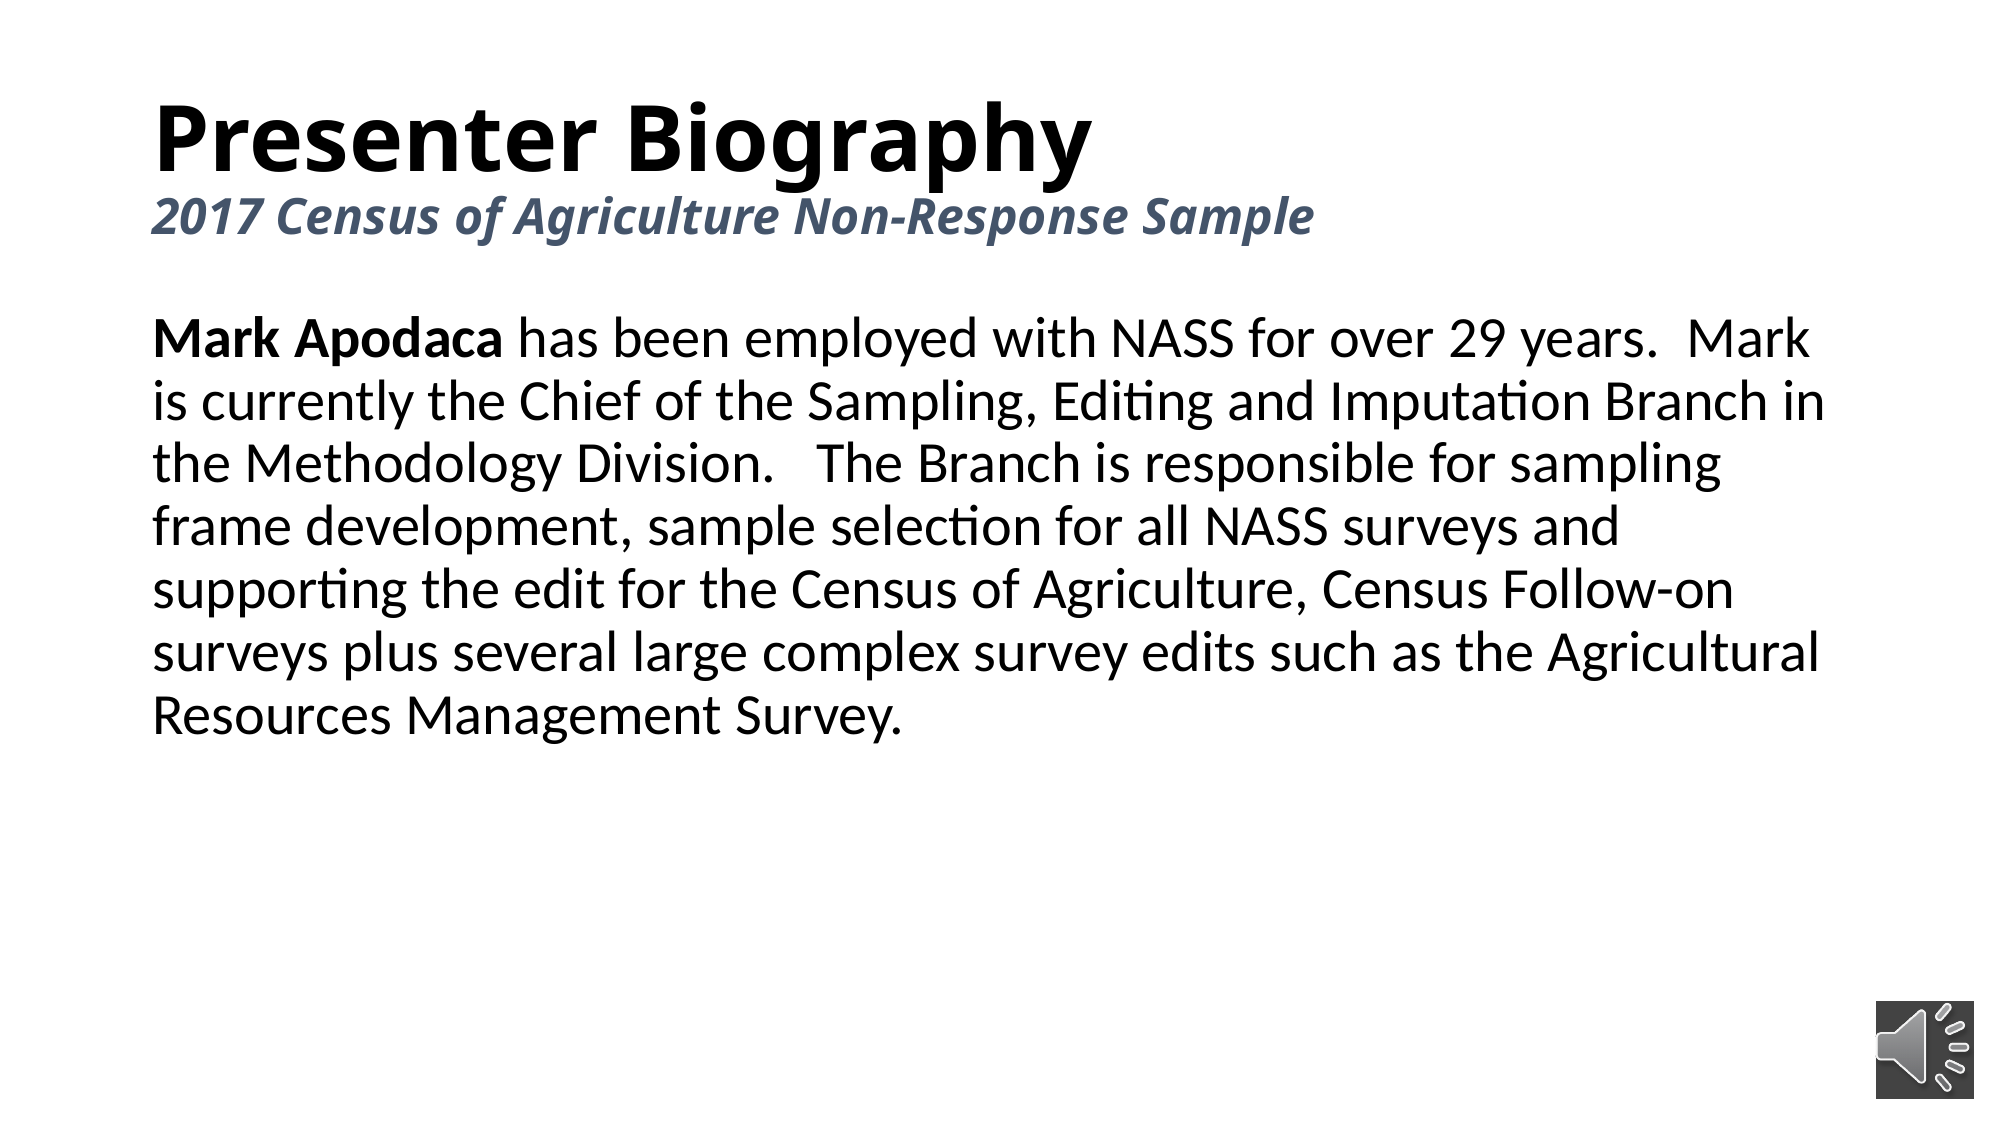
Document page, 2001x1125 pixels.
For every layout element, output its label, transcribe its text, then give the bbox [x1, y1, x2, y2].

list Mark Apodaca has been employed with NASS for over 29 years. Mark is currently the Chief of the Sampling, Editing and Imputation Branch in the Methodology Division. The Branch is responsible for sampling frame development, sample selection for all NASS surveys and supporting the edit for the Census of Agriculture, Census Follow-on surveys plus several large complex survey edits such as the Agricultural Resources Management Survey. [137, 299, 1863, 1014]
picture [1874, 999, 1975, 1100]
title Presenter Biography 2017 Census of Agriculture Non-Response Sample [137, 59, 1863, 278]
